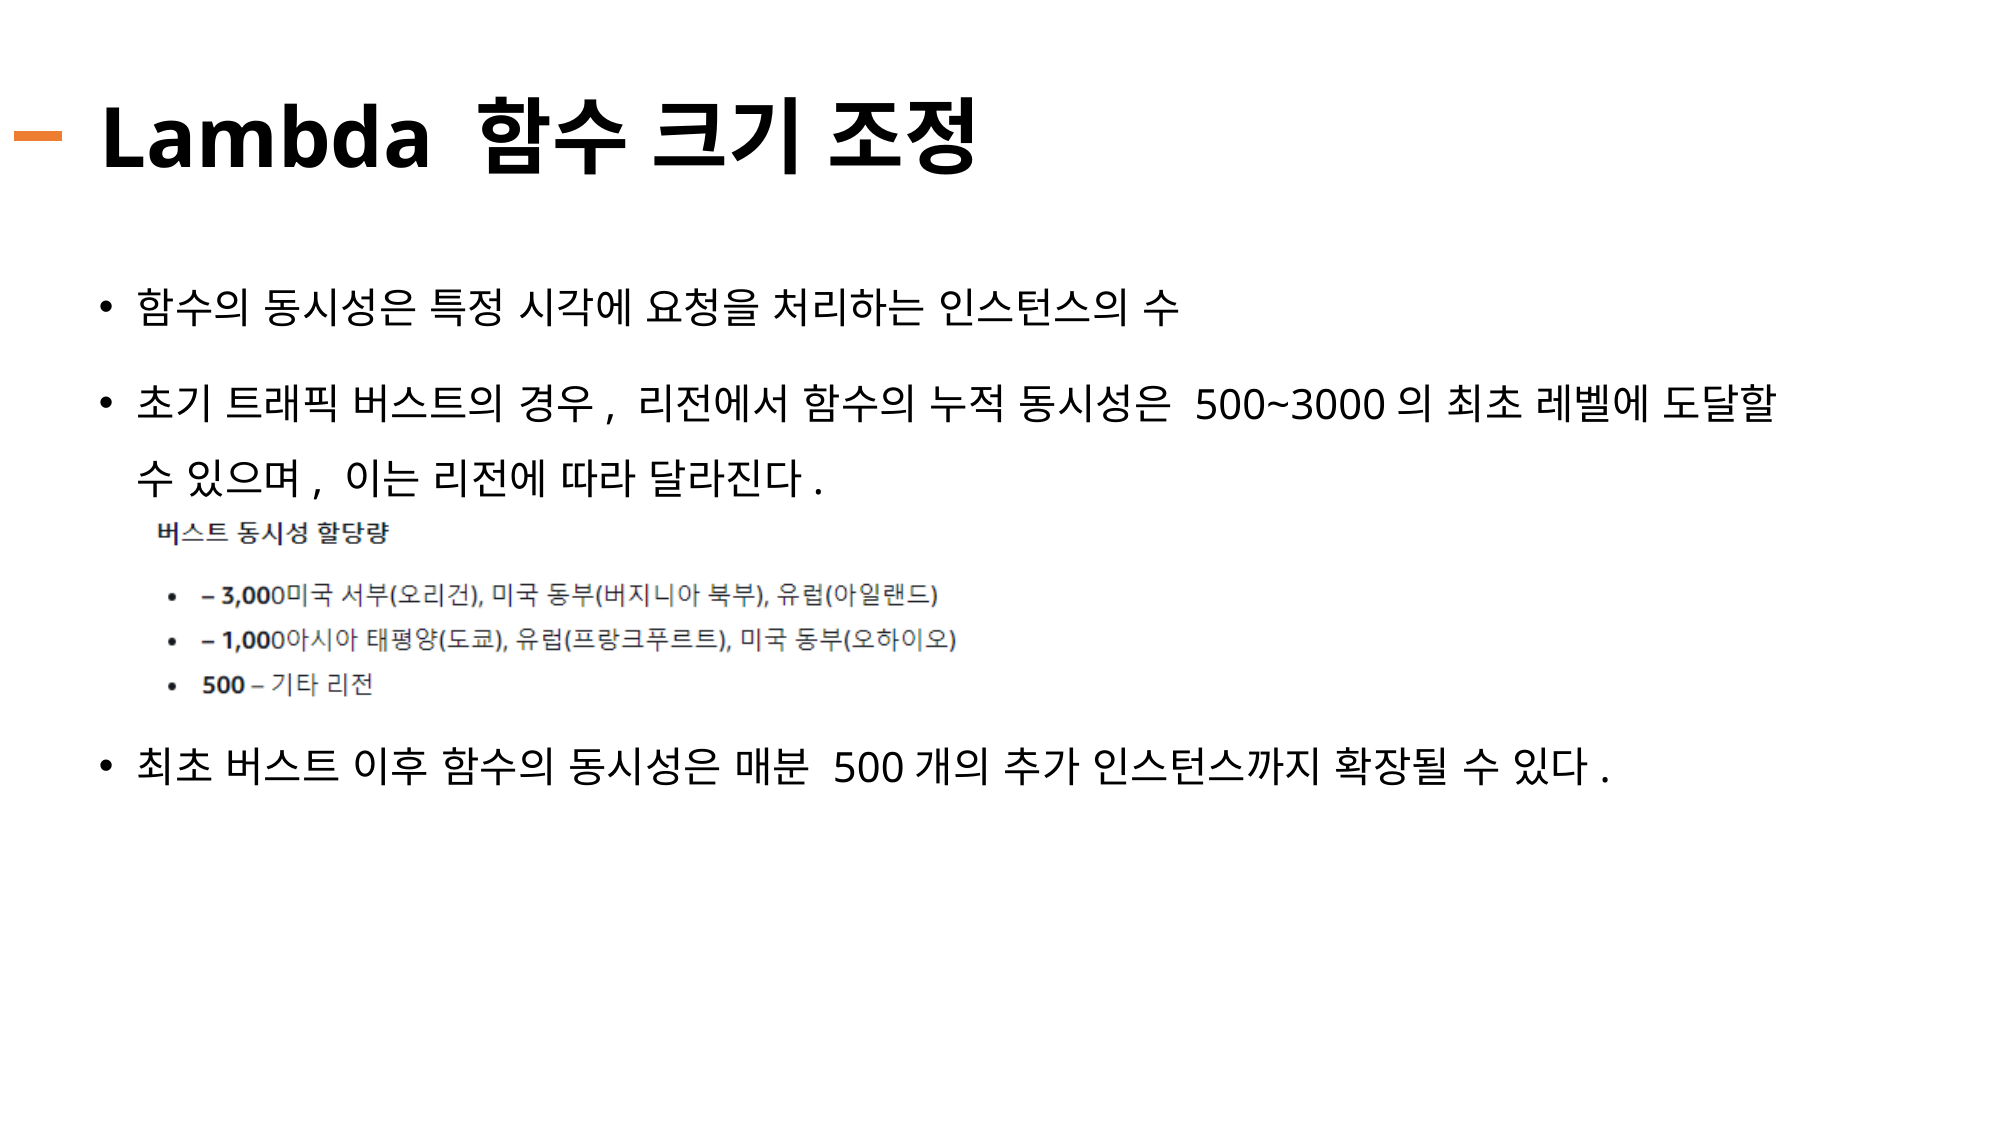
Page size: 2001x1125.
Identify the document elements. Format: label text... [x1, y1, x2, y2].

picture [144, 507, 966, 709]
text_box [14, 131, 62, 141]
title Lambda 함수 크기 조정 [84, 31, 1810, 249]
list 함수의 동시성은 특정 시각에 요청을 처리하는 인스턴스의 수 초기 트래픽 버스트의 경우, 리전에서 함수의 누적 동시성은 500~3000의 최초 레벨에 도달할 수 있으며, 이는 리전에 따라 달라진다. 최초 버스트 이후 함수의 동시성은 매분 500개의 추가 인스턴스까지 확장될 수 있다. [83, 248, 1809, 963]
